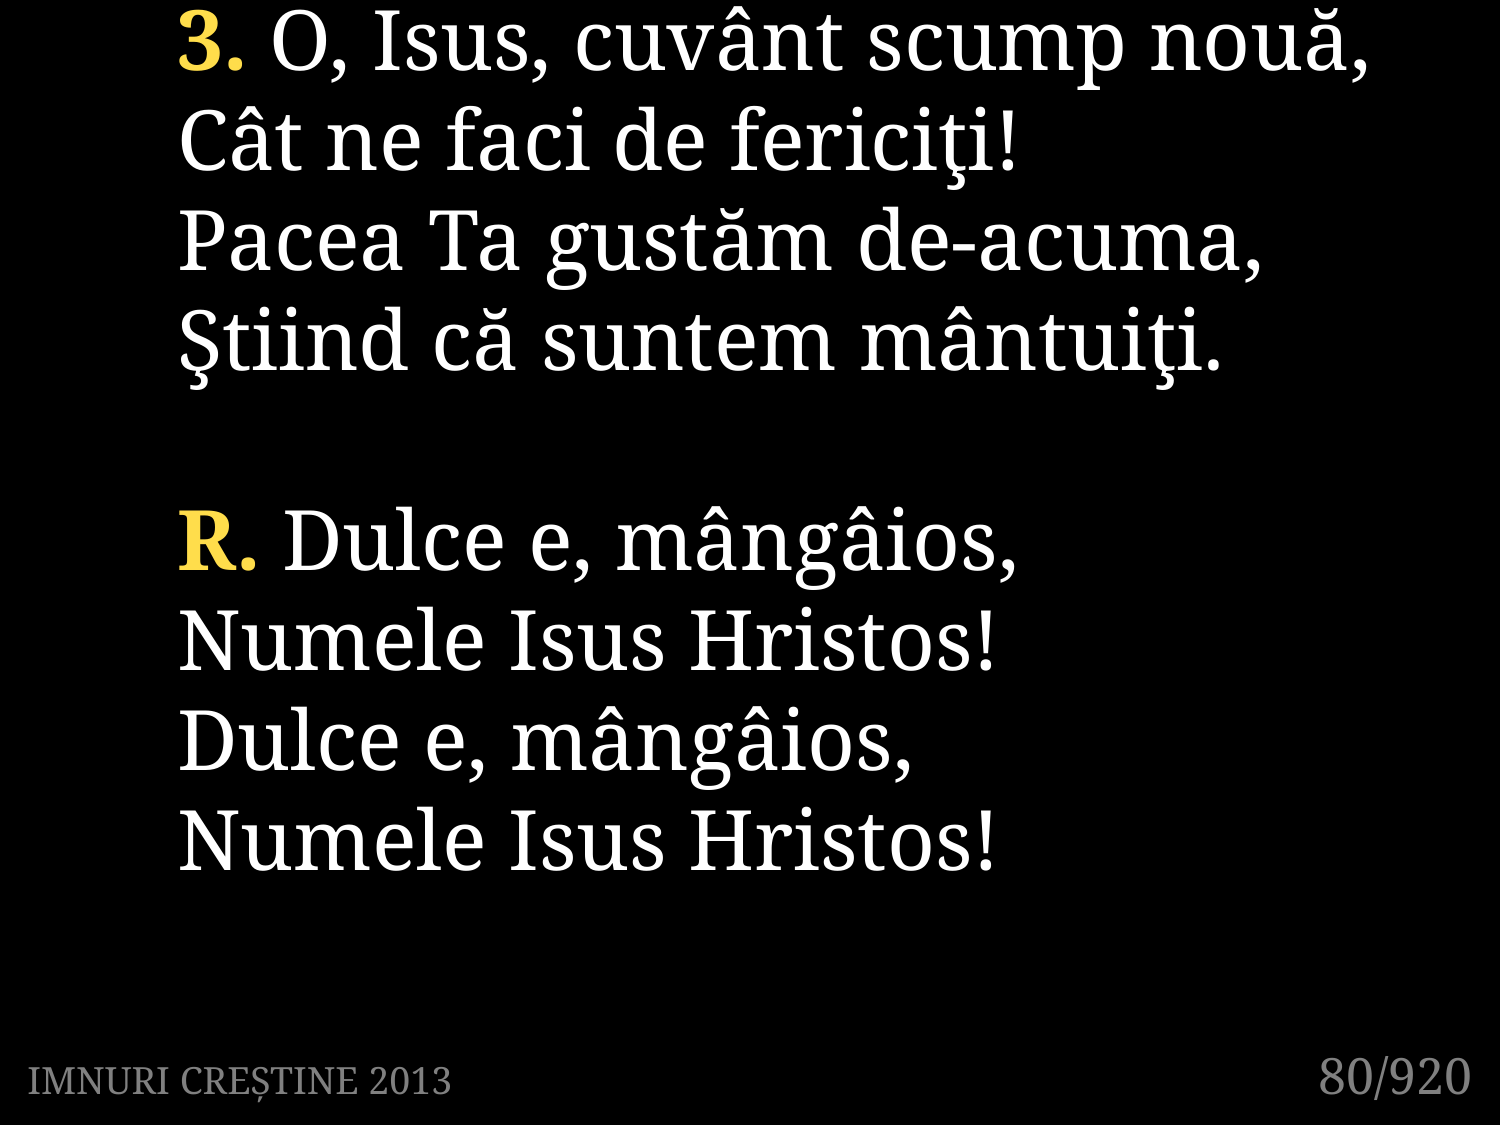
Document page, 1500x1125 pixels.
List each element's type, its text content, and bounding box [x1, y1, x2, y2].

text_box 3. O, Isus, cuvânt scump nouă, Cât ne faci de fericiţi! Pacea Ta gustăm de-acuma, Ştiind că suntem mântuiţi. R. Dulce e, mângâios, Numele Isus Hristos! Dulce e, mângâios, Numele Isus Hristos! [162, 0, 1388, 895]
text_box IMNURI CREȘTINE 2013 [12, 1049, 637, 1110]
text_box 80/920 [637, 1037, 1488, 1113]
